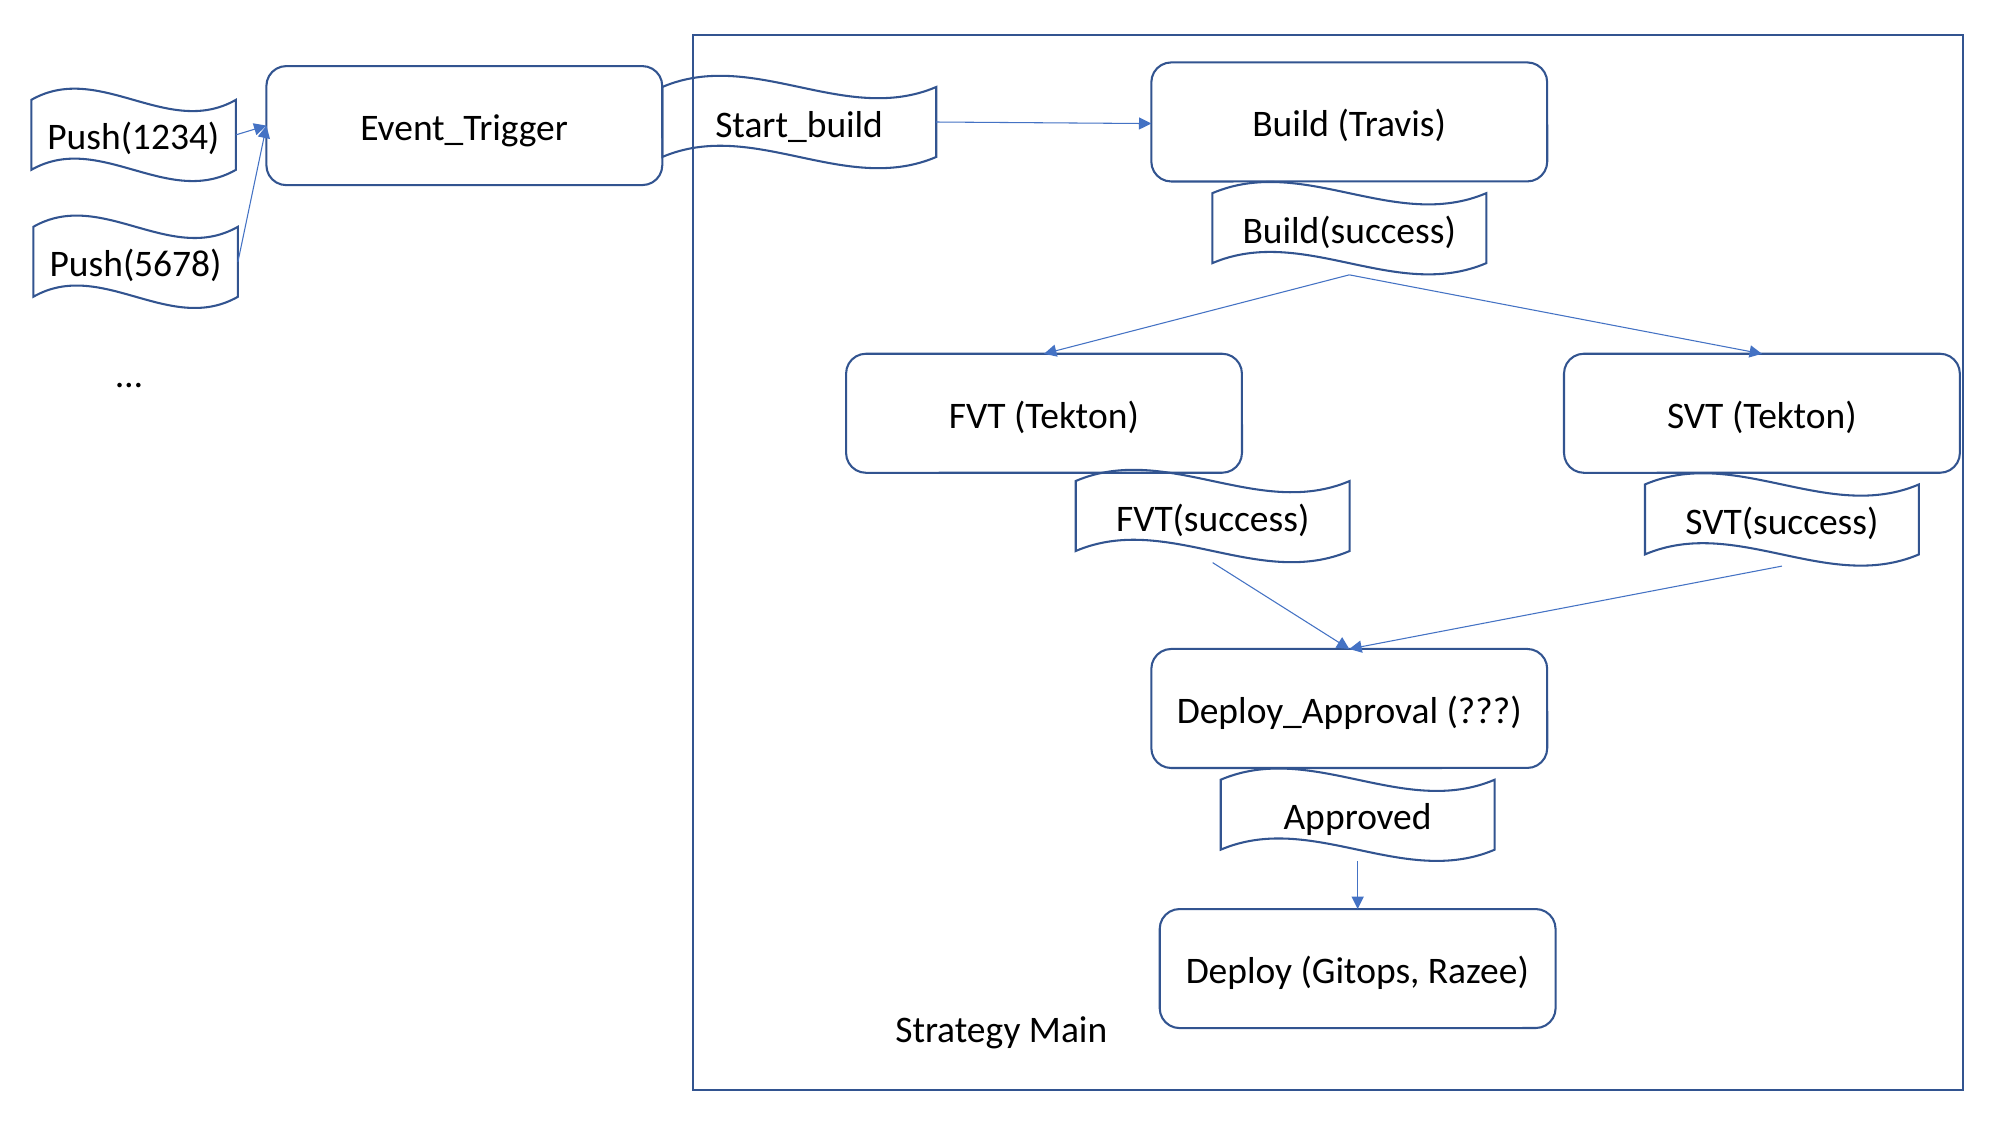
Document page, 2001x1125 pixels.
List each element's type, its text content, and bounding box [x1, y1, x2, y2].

text_box Event_Trigger [265, 65, 664, 187]
text_box Push(5678) [32, 214, 239, 309]
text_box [1349, 554, 1782, 650]
text_box Push(1234) [30, 87, 237, 183]
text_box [1044, 263, 1349, 354]
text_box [1212, 551, 1350, 649]
text_box Strategy Main [880, 997, 1123, 1058]
text_box … [101, 342, 158, 402]
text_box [1349, 263, 1762, 354]
text_box [692, 34, 1964, 1091]
text_box Start_build [664, 77, 692, 158]
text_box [237, 125, 267, 262]
